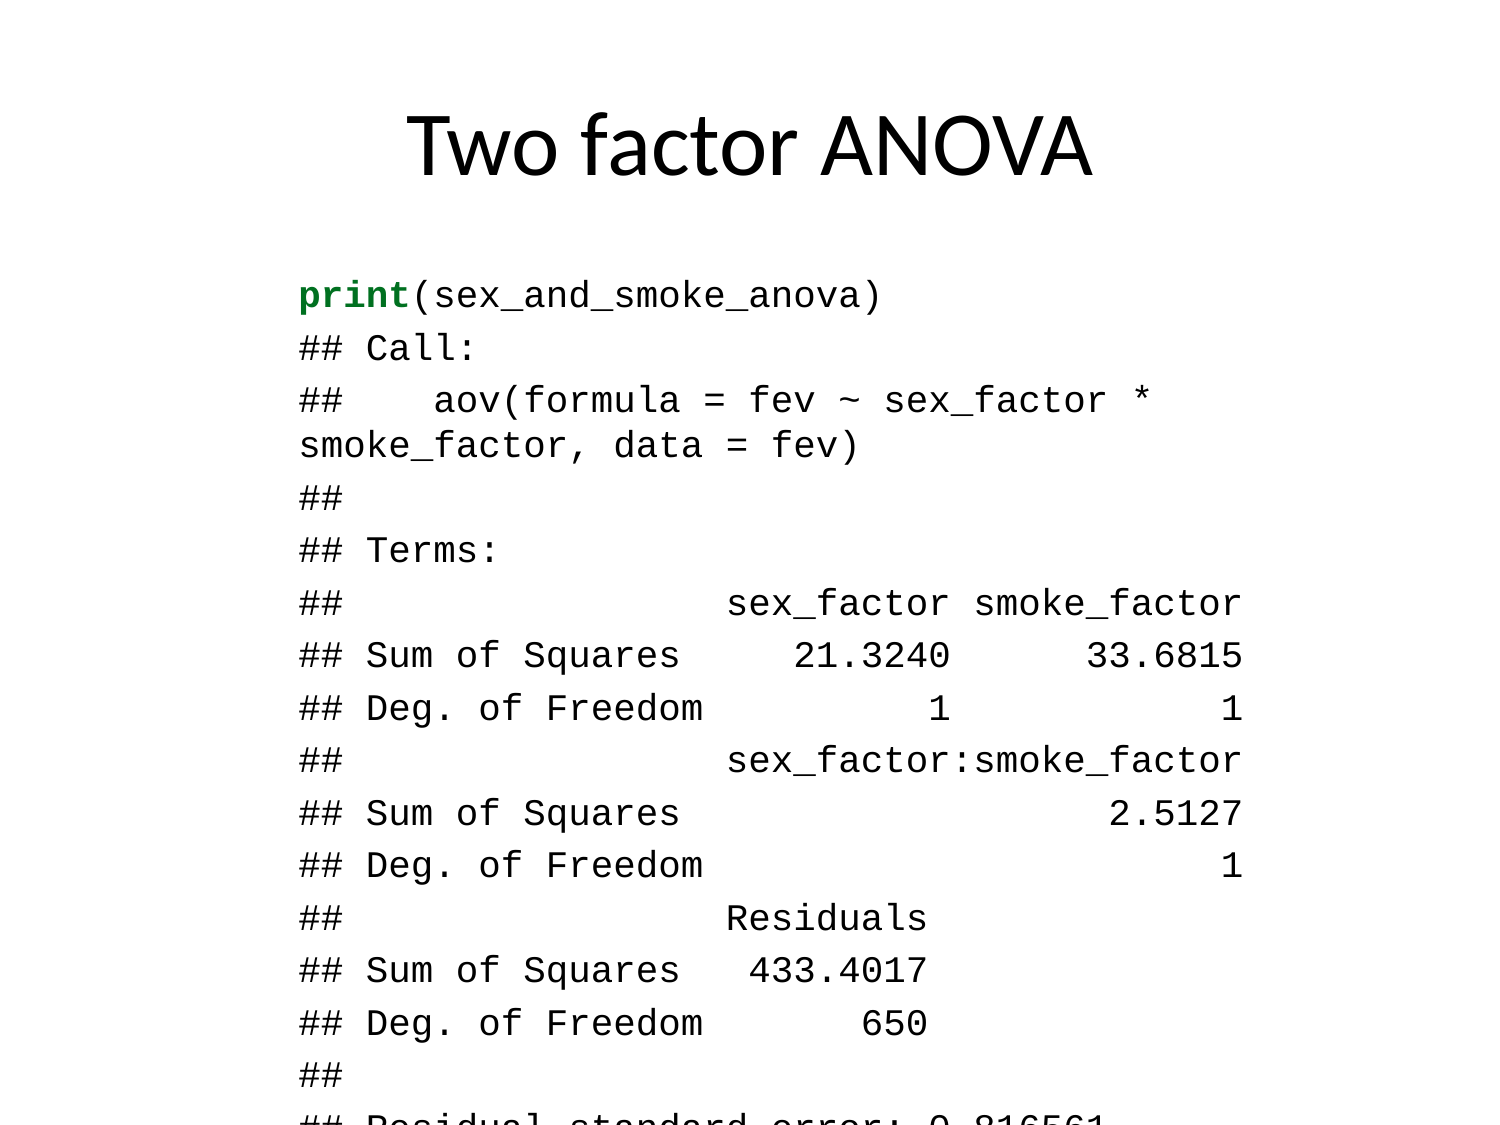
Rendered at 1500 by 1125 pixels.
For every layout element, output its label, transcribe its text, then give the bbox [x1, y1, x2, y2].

title Two factor ANOVA [75, 45, 1425, 233]
list print(sex_and_smoke_anova) ## Call: ## aov(formula = fev ~ sex_factor * smoke_factor, data = fev) ## ## Terms: ## sex_factor smoke_factor ## Sum of Squares 21.3240 33.6815 ## Deg. of Freedom 1 1 ## sex_factor:smoke_factor ## Sum of Squares 2.5127 ## Deg. of Freedom 1 ## Residuals ## Sum of Squares 433.4017 ## Deg. of Freedom 650 ## ## Residual standard error: 0.816561 ## Estimated effects may be unbalanced [75, 262, 1425, 1005]
